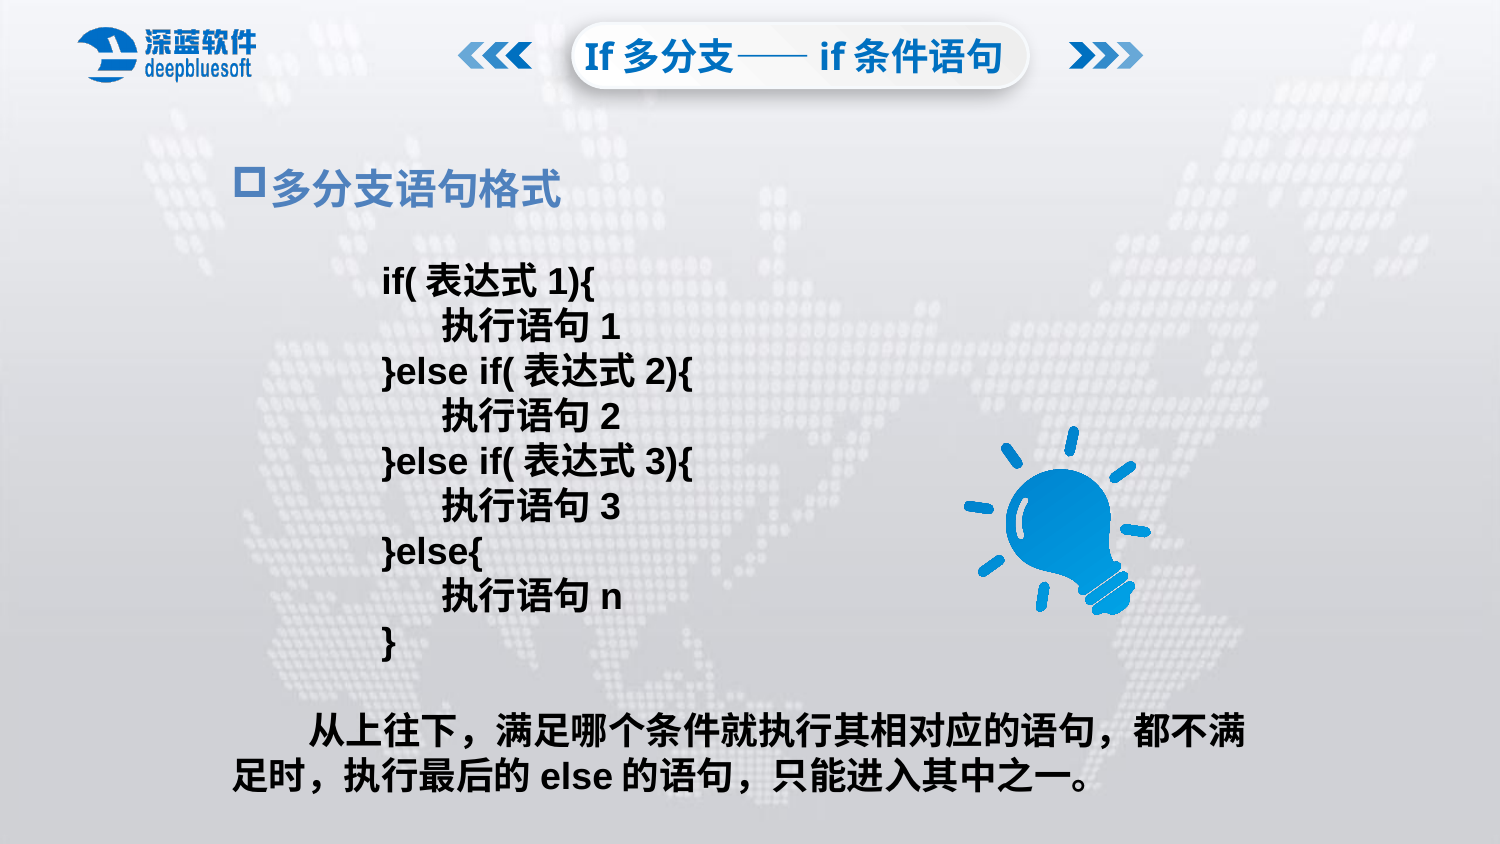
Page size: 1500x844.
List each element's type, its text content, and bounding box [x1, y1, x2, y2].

text_box 多分支语句格式 if(表达式1){ 执行语句1 }else if(表达式2){ 执行语句2 }else if(表达式3){ 执行语句3 }else{ 执行语句n } 从上往下，满足哪个条件就执行其相对应的语句，都不满足时，执行最后的else的语句，只能进入其中之一。 [216, 155, 1284, 805]
text_box [964, 501, 994, 514]
text_box If多分支——if条件语句 [572, 28, 1016, 82]
text_box [1006, 469, 1135, 615]
text_box [1001, 443, 1023, 469]
text_box [978, 555, 1005, 577]
text_box [1109, 461, 1136, 483]
text_box [1120, 524, 1151, 538]
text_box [1068, 41, 1144, 69]
text_box [583, 21, 1031, 90]
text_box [457, 41, 533, 69]
picture [0, 0, 1500, 844]
text_box [1064, 426, 1079, 457]
